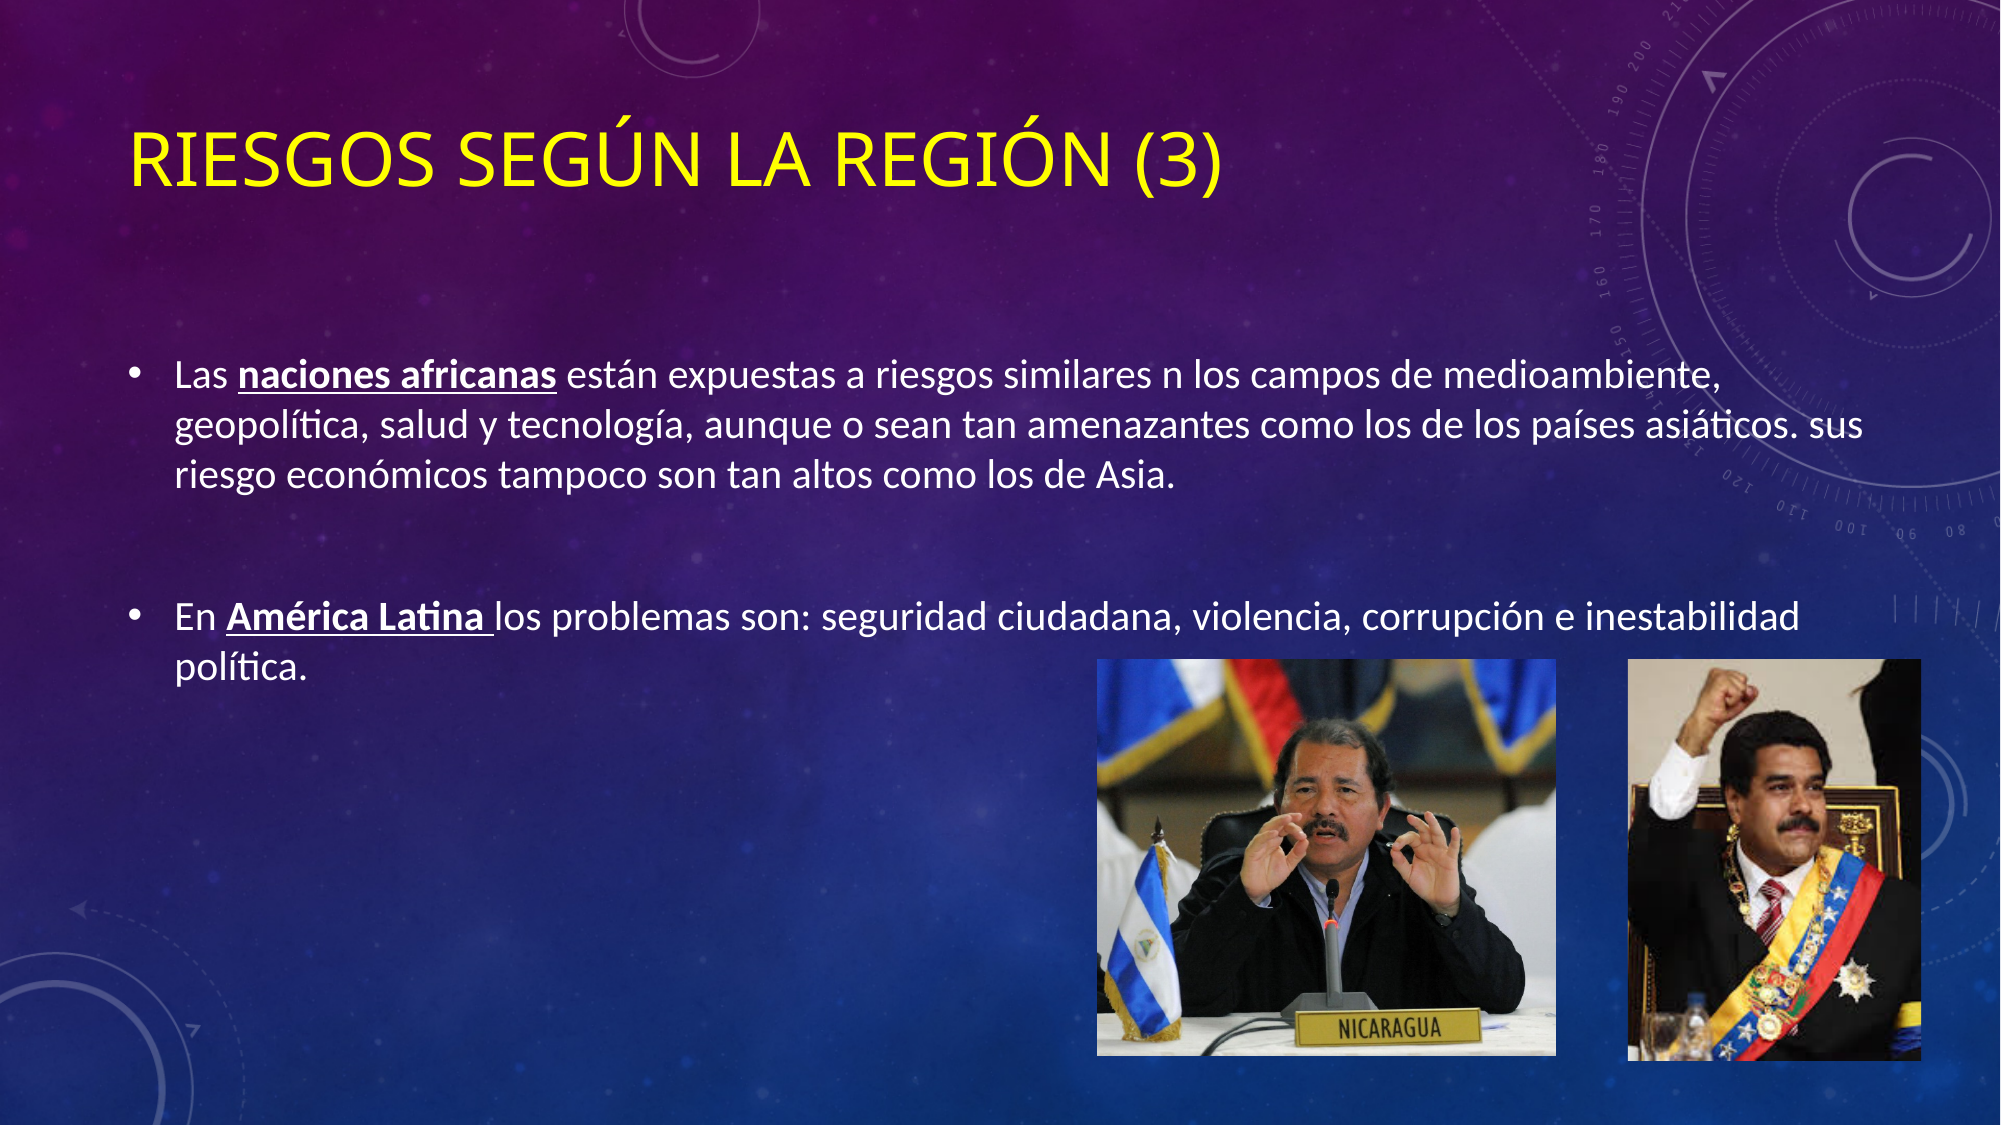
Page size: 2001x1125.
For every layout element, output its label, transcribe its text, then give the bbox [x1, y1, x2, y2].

title Riesgos según la región (3) [112, 99, 1775, 213]
list Las naciones africanas están expuestas a riesgos similares n los campos de medioambiente, geopolítica, salud y tecnología, aunque o sean tan amenazantes como los de los países asiáticos. sus riesgo económicos tampoco son tan altos como los de Asia. En América Latina los problemas son: seguridad ciudadana, violencia, corrupción e inestabilidad política. [112, 268, 1921, 804]
picture [0, 0, 2001, 1125]
